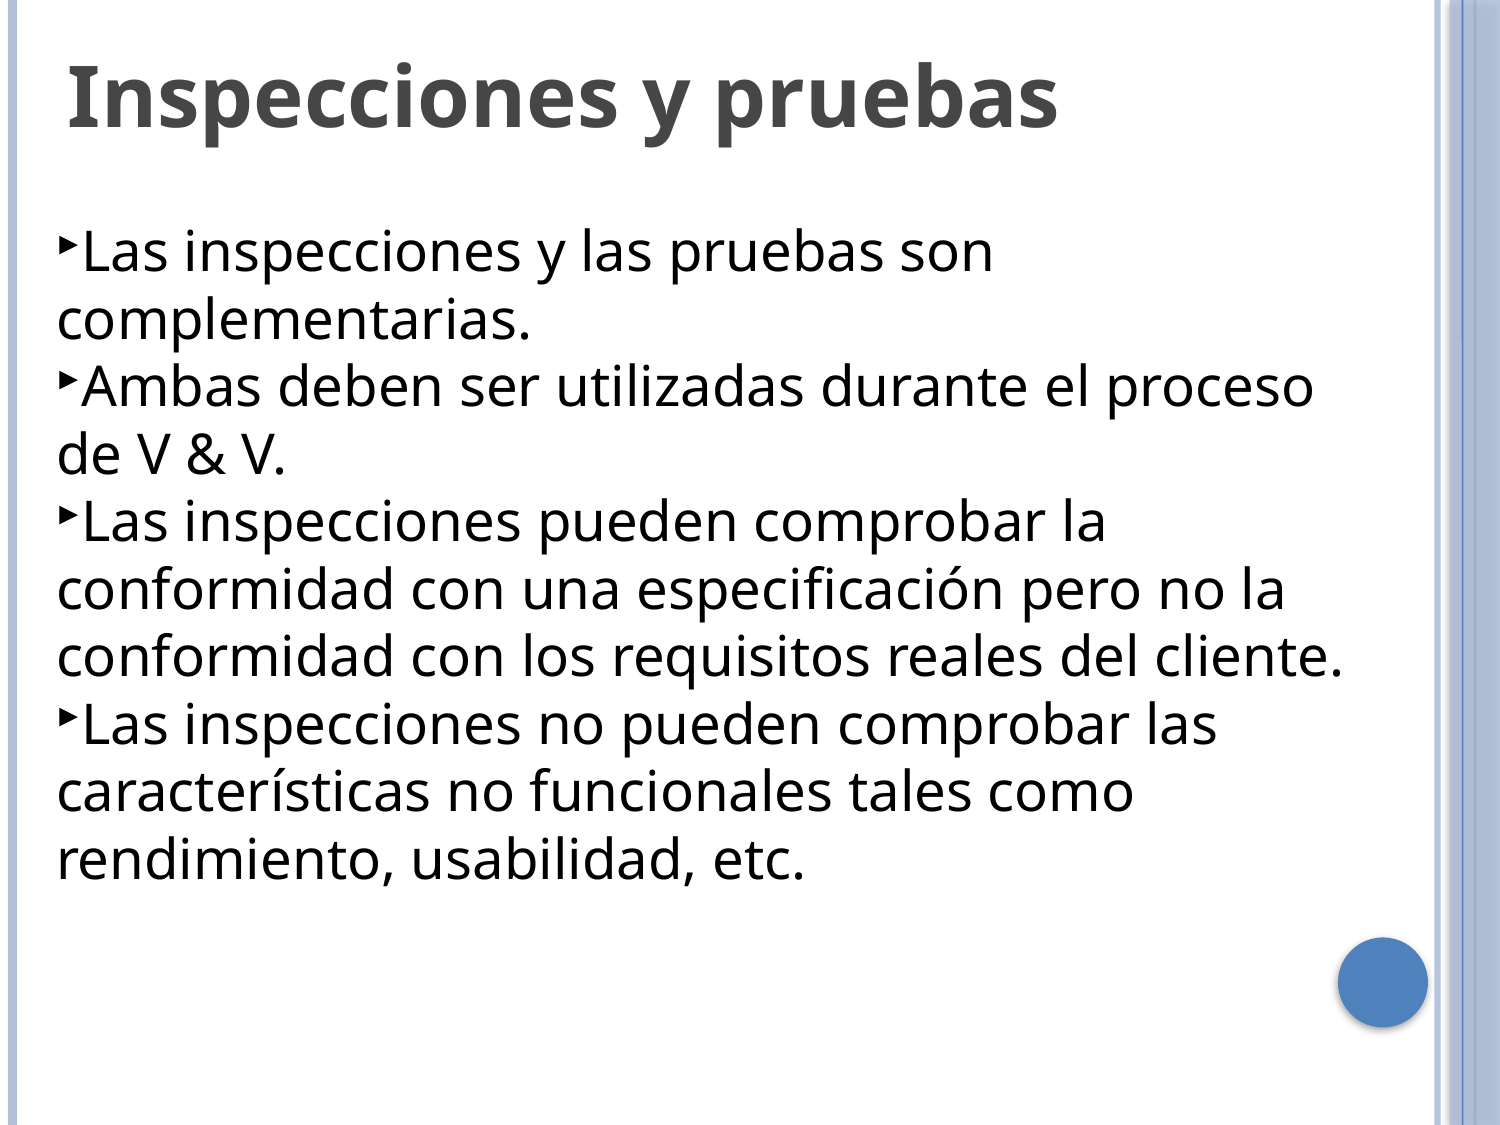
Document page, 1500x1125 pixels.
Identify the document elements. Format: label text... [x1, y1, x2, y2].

text_box Las inspecciones y las pruebas son complementarias. Ambas deben ser utilizadas durante el proceso de V & V. Las inspecciones pueden comprobar la conformidad con una especificación pero no la conformidad con los requisitos reales del cliente. Las inspecciones no pueden comprobar las características no funcionales tales como rendimiento, usabilidad, etc. [41, 208, 1392, 1071]
text_box Inspecciones y pruebas [53, 0, 1403, 188]
